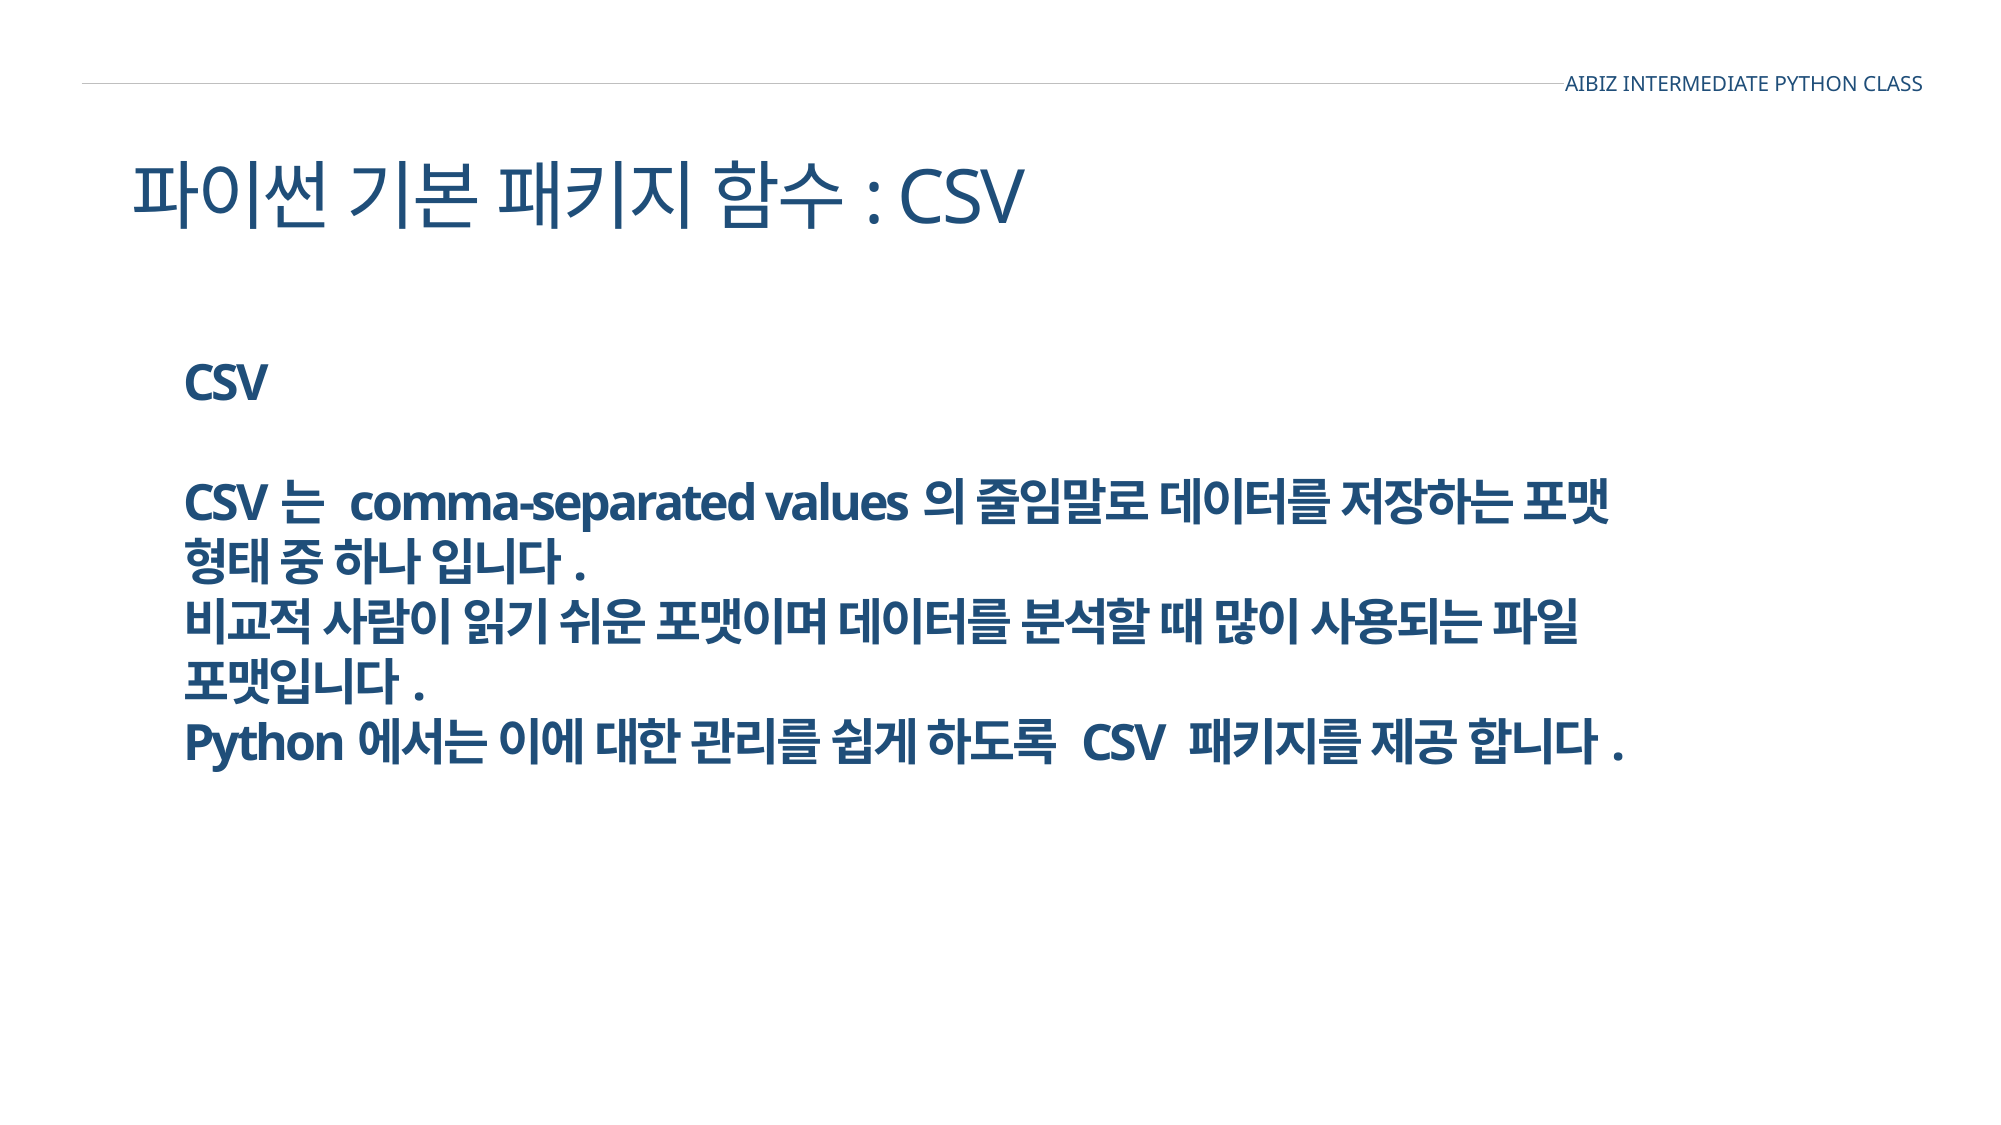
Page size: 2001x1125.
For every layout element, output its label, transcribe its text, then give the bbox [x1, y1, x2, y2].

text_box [81, 63, 1939, 104]
text_box CSV CSV는 comma-separated values의 줄임말로 데이터를 저장하는 포맷 형태 중 하나 입니다. 비교적 사람이 읽기 쉬운 포맷이며 데이터를 분석할 때 많이 사용되는 파일 포맷입니다. Python에서는 이에 대한 관리를 쉽게 하도록 CSV 패키지를 제공 합니다. [168, 342, 1705, 778]
text_box 파이썬 기본 패키지 함수: CSV [116, 141, 1041, 247]
